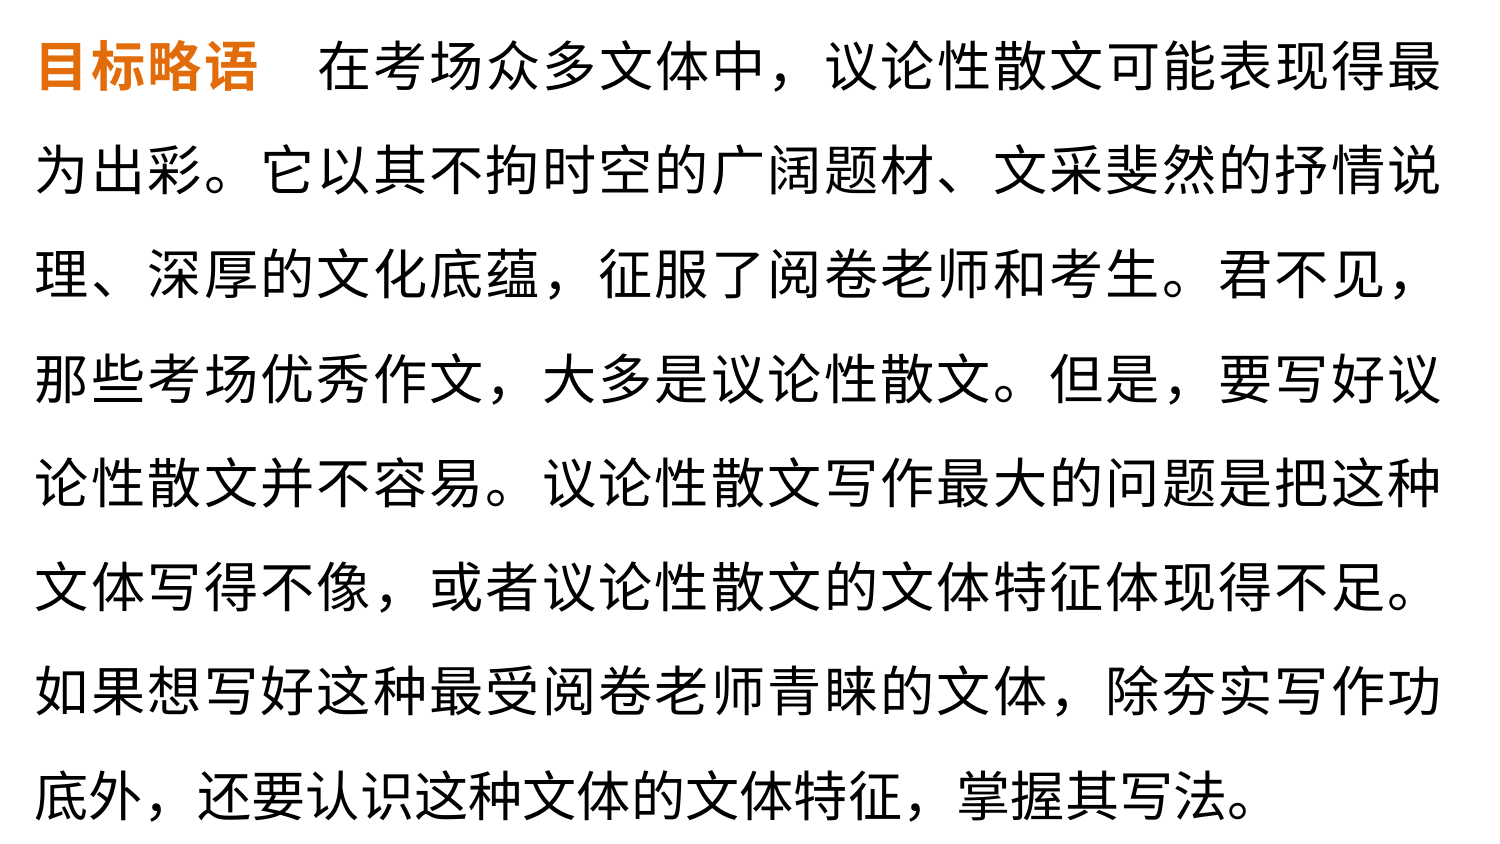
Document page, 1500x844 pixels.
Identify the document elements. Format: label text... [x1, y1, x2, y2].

text_box 目标略语 在考场众多文体中，议论性散文可能表现得最为出彩。它以其不拘时空的广阔题材、文采斐然的抒情说理、深厚的文化底蕴，征服了阅卷老师和考生。君不见，那些考场优秀作文，大多是议论性散文。但是，要写好议论性散文并不容易。议论性散文写作最大的问题是把这种文体写得不像，或者议论性散文的文体特征体现得不足。如果想写好这种最受阅卷老师青睐的文体，除夯实写作功底外，还要认识这种文体的文体特征，掌握其写法。 [20, 0, 1459, 835]
